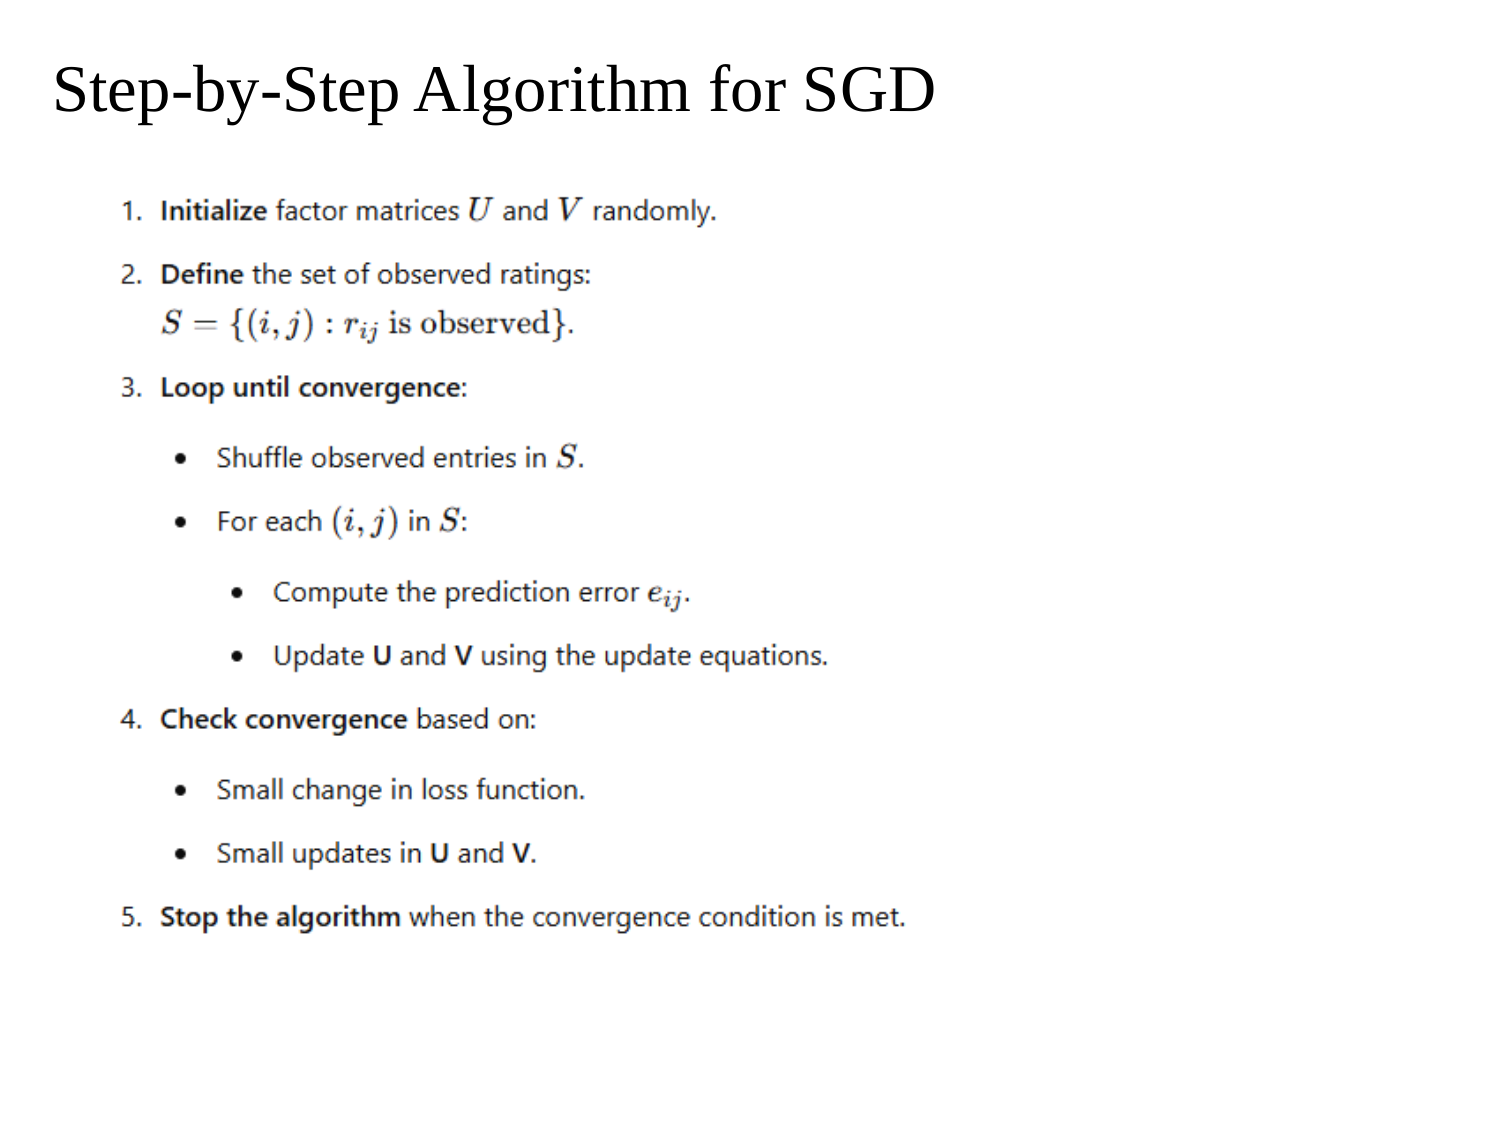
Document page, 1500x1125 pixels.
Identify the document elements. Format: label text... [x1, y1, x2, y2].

picture [112, 187, 913, 946]
list Step-by-Step Algorithm for SGD [37, 37, 1463, 1075]
